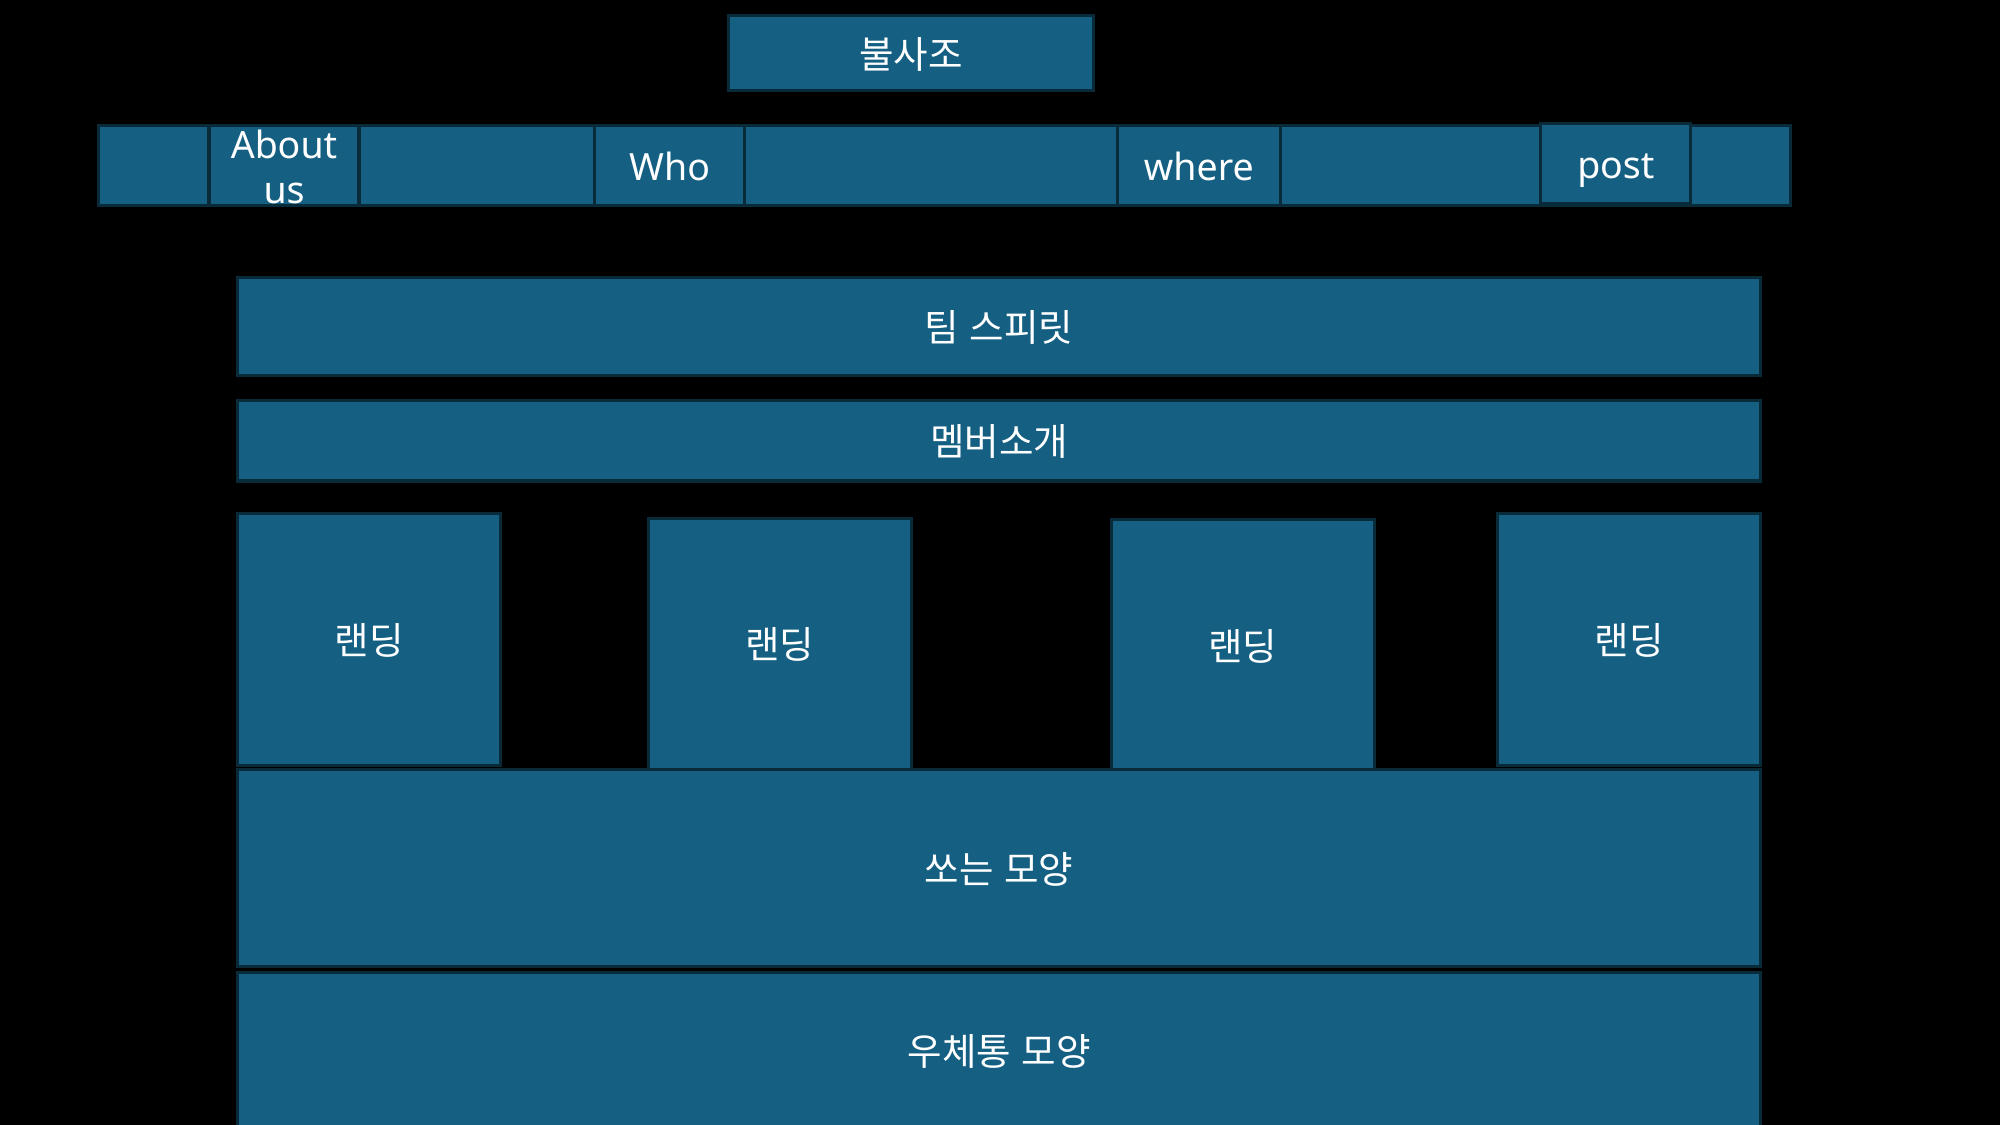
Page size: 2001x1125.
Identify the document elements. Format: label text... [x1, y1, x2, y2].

text_box 우체통 모양 [236, 971, 1762, 1125]
text_box post [1539, 122, 1692, 205]
text_box 쏘는 모양 [236, 768, 1762, 968]
text_box 랜딩 [1110, 518, 1376, 768]
text_box About us [207, 124, 361, 207]
text_box 멤버소개 [236, 399, 1762, 483]
text_box Who [593, 124, 746, 207]
text_box [361, 124, 593, 207]
text_box 랜딩 [1496, 512, 1762, 767]
text_box [1282, 124, 1792, 207]
text_box where [1116, 124, 1282, 207]
text_box 팀 스피릿 [236, 276, 1762, 377]
text_box [97, 124, 207, 207]
text_box [746, 124, 1116, 207]
text_box 랜딩 [236, 512, 502, 767]
text_box 랜딩 [647, 517, 913, 768]
text_box 불사조 [727, 14, 1095, 92]
